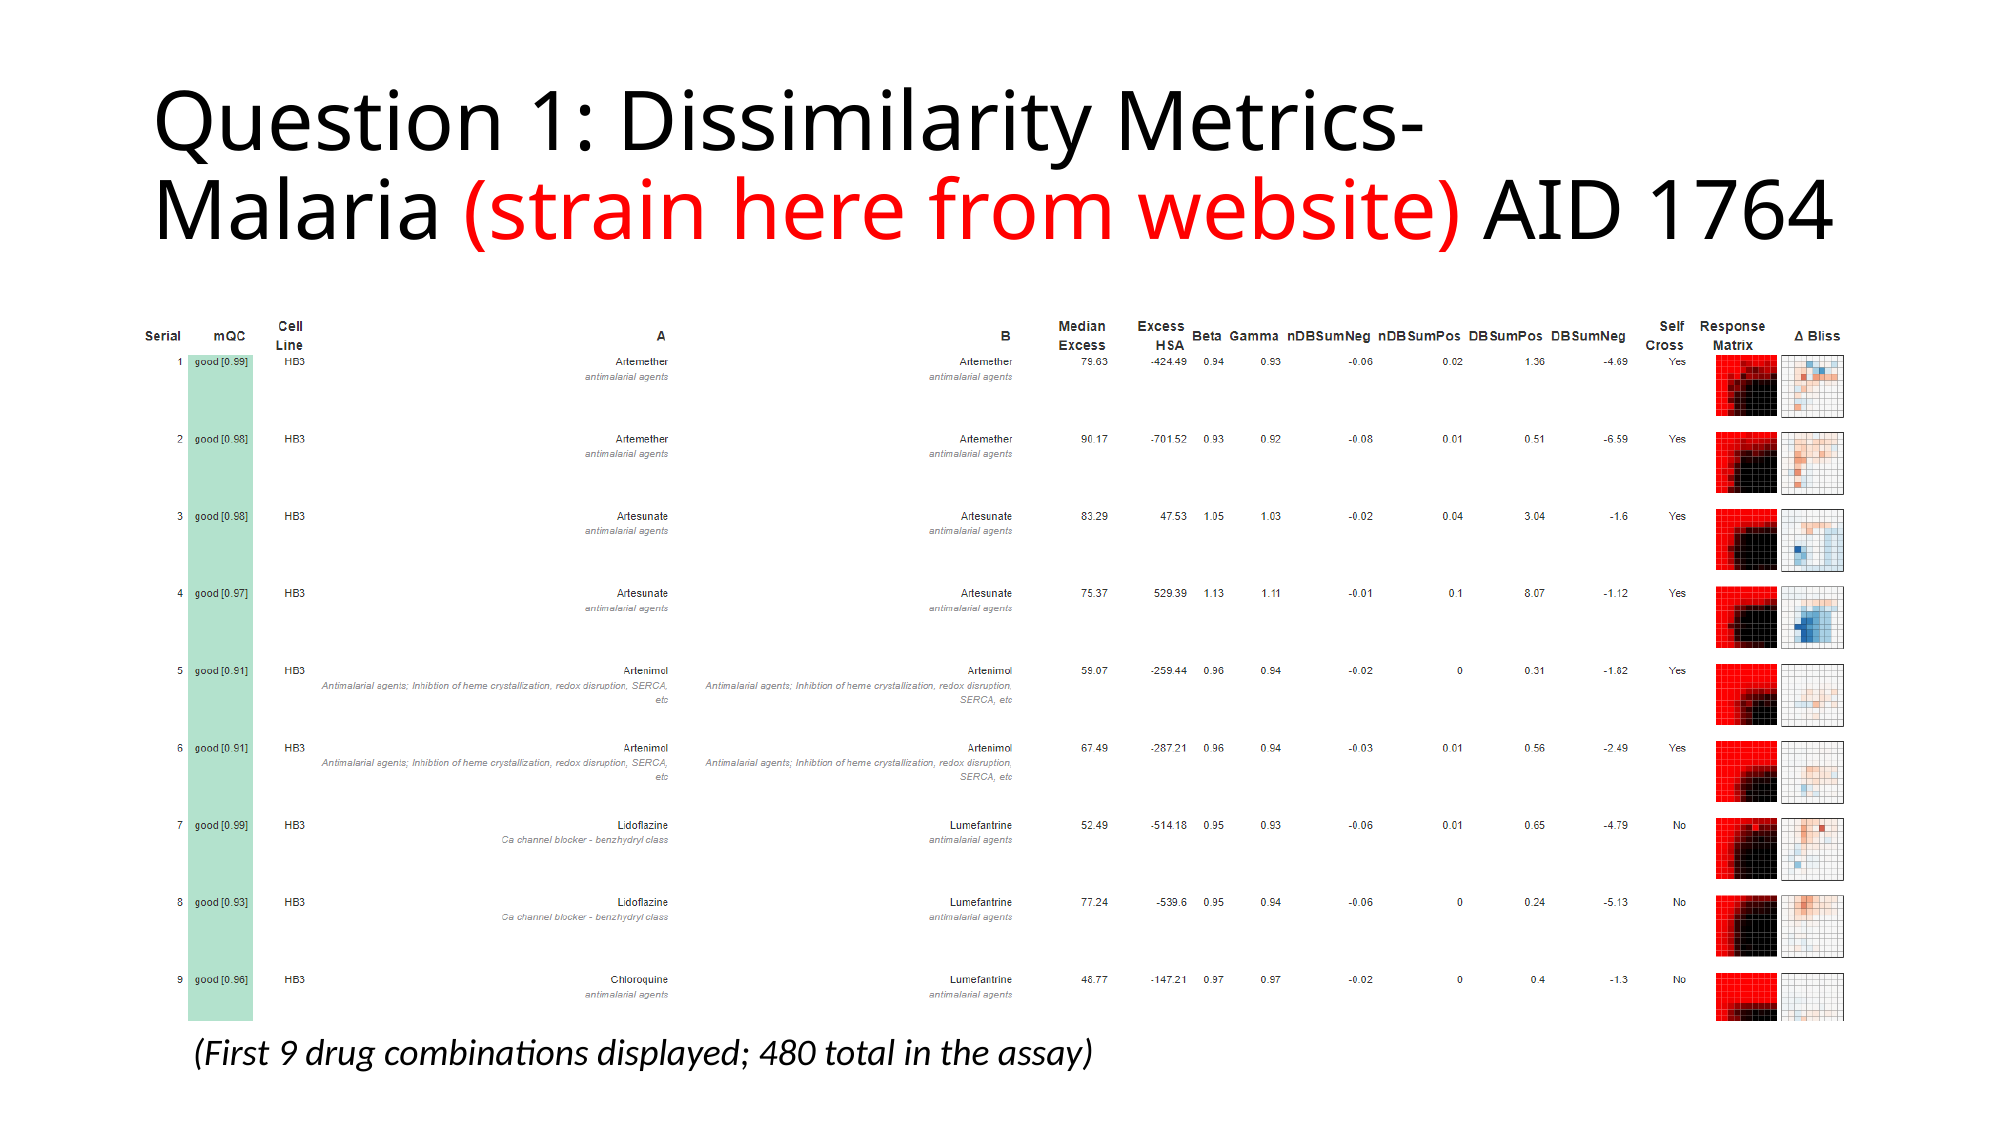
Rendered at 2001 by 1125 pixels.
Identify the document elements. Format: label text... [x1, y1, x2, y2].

title Question 1: Dissimilarity Metrics- Malaria (strain here from website) AID 1764 [137, 59, 1863, 278]
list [137, 299, 1863, 1021]
text_box (First 9 drug combinations displayed; 480 total in the assay) [178, 1021, 1175, 1081]
